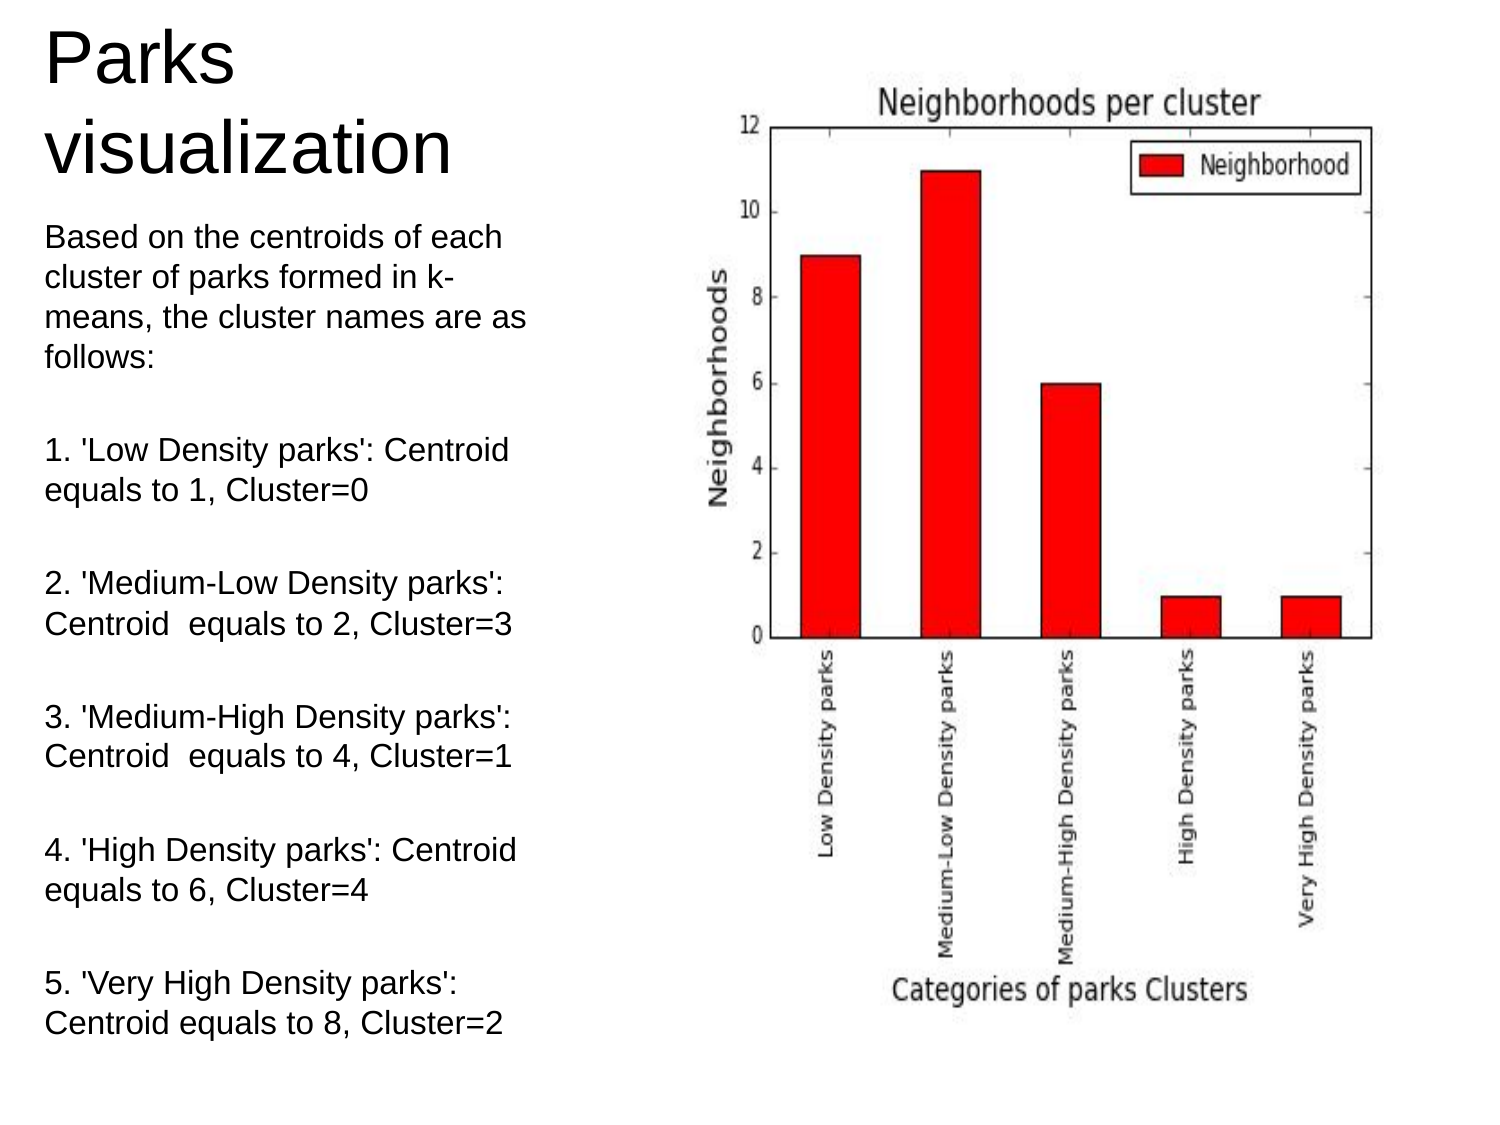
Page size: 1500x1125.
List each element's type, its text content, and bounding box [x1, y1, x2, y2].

list Based on the centroids of each cluster of parks formed in k- means, the cluster names are as follows: 1. 'Low Density parks': Centroid equals to 1, Cluster=0 2. 'Medium-Low Density parks': Centroid equals to 2, Cluster=3 3. 'Medium-High Density parks': Centroid equals to 4, Cluster=1 4. 'High Density parks': Centroid equals to 6, Cluster=4 5. 'Very High Density parks': Centroid equals to 8, Cluster=2 [29, 208, 585, 1094]
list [623, 54, 1500, 1047]
title Parks visualization [29, 19, 573, 197]
